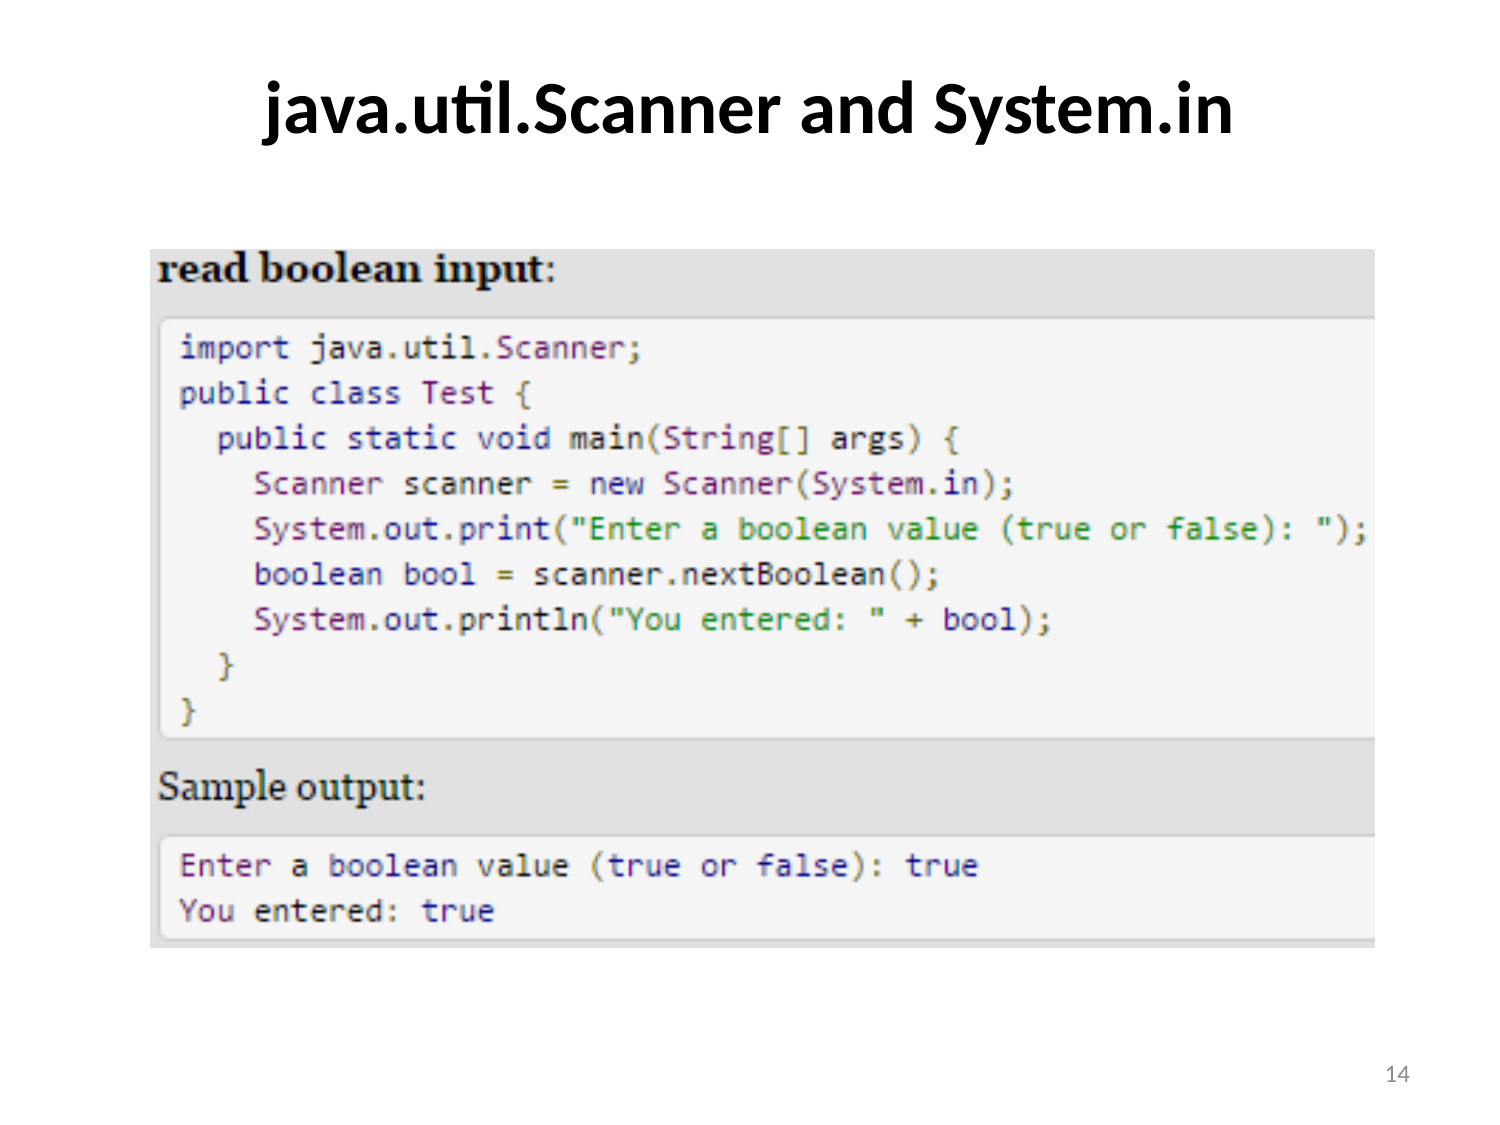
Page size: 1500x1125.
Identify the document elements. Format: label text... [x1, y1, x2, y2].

title java.util.Scanner and System.in [75, 45, 1425, 163]
slide_number 14 [1074, 1042, 1425, 1103]
picture [149, 249, 1376, 948]
